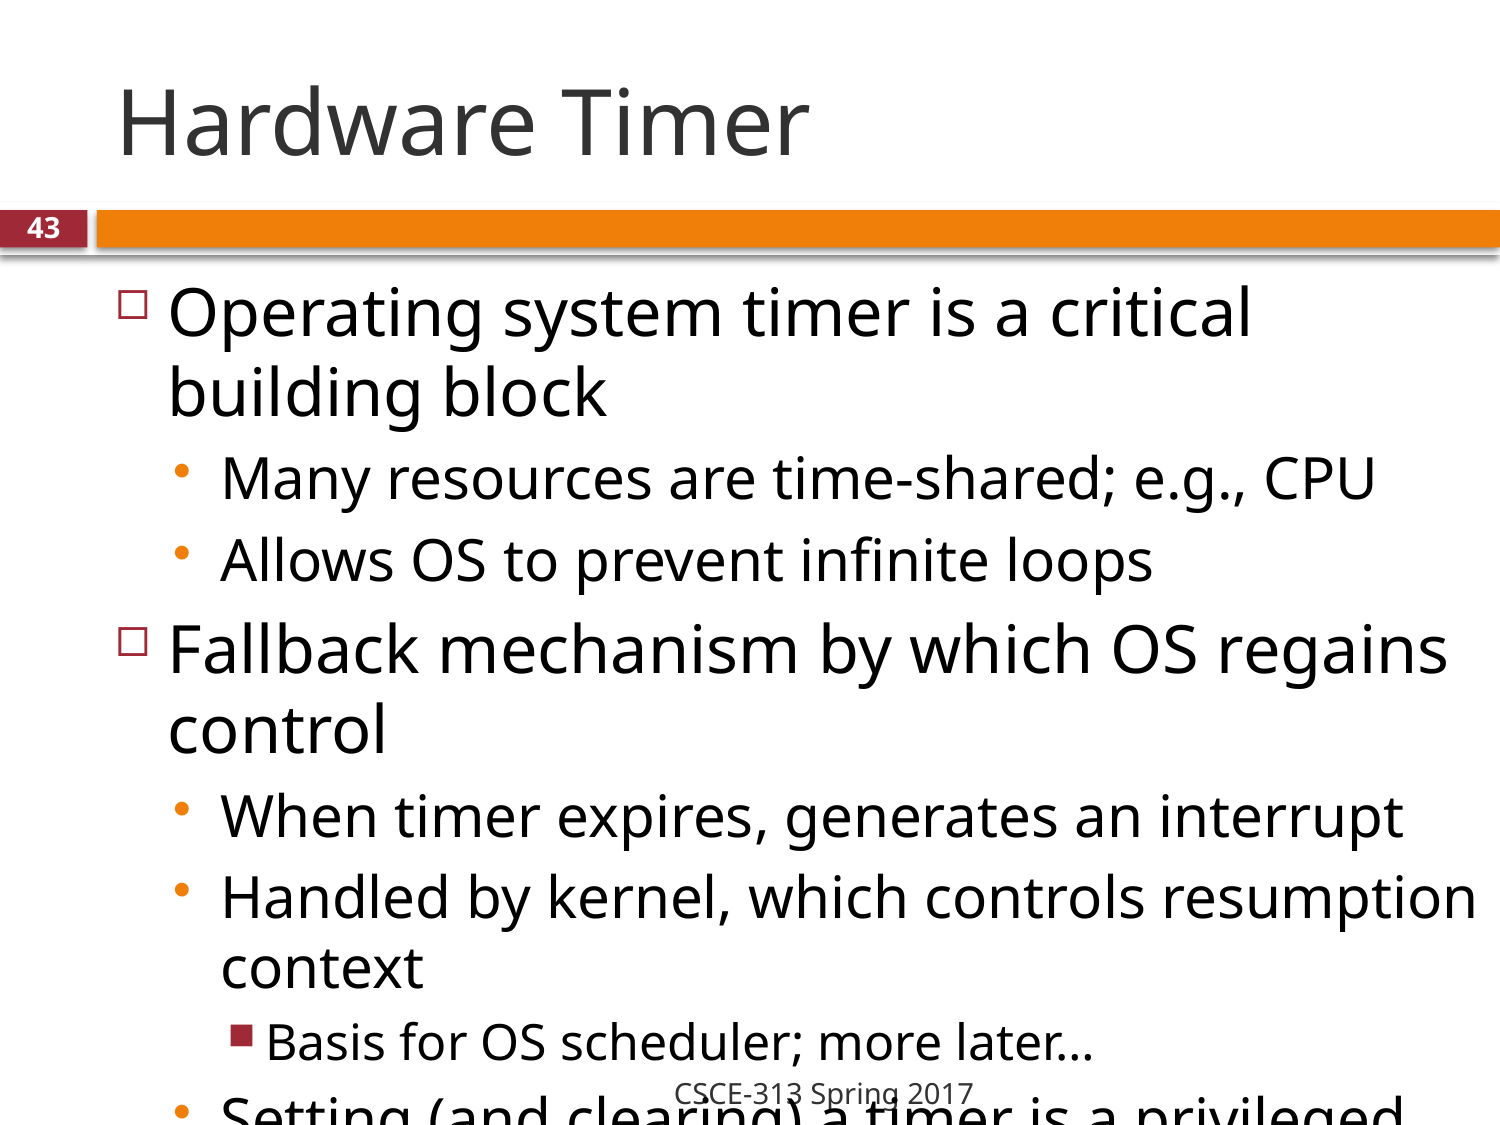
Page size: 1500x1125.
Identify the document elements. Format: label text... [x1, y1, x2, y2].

list Operating system timer is a critical building block Many resources are time-shared; e.g., CPU Allows OS to prevent infinite loops Fallback mechanism by which OS regains control When timer expires, generates an interrupt Handled by kernel, which controls resumption context Basis for OS scheduler; more later… Setting (and clearing) a timer is a privileged instruction [100, 262, 1500, 1038]
slide_number 43 [0, 208, 88, 249]
footer CSCE-313 Spring 2017 [99, 1065, 990, 1125]
title Hardware Timer [100, 37, 1438, 200]
